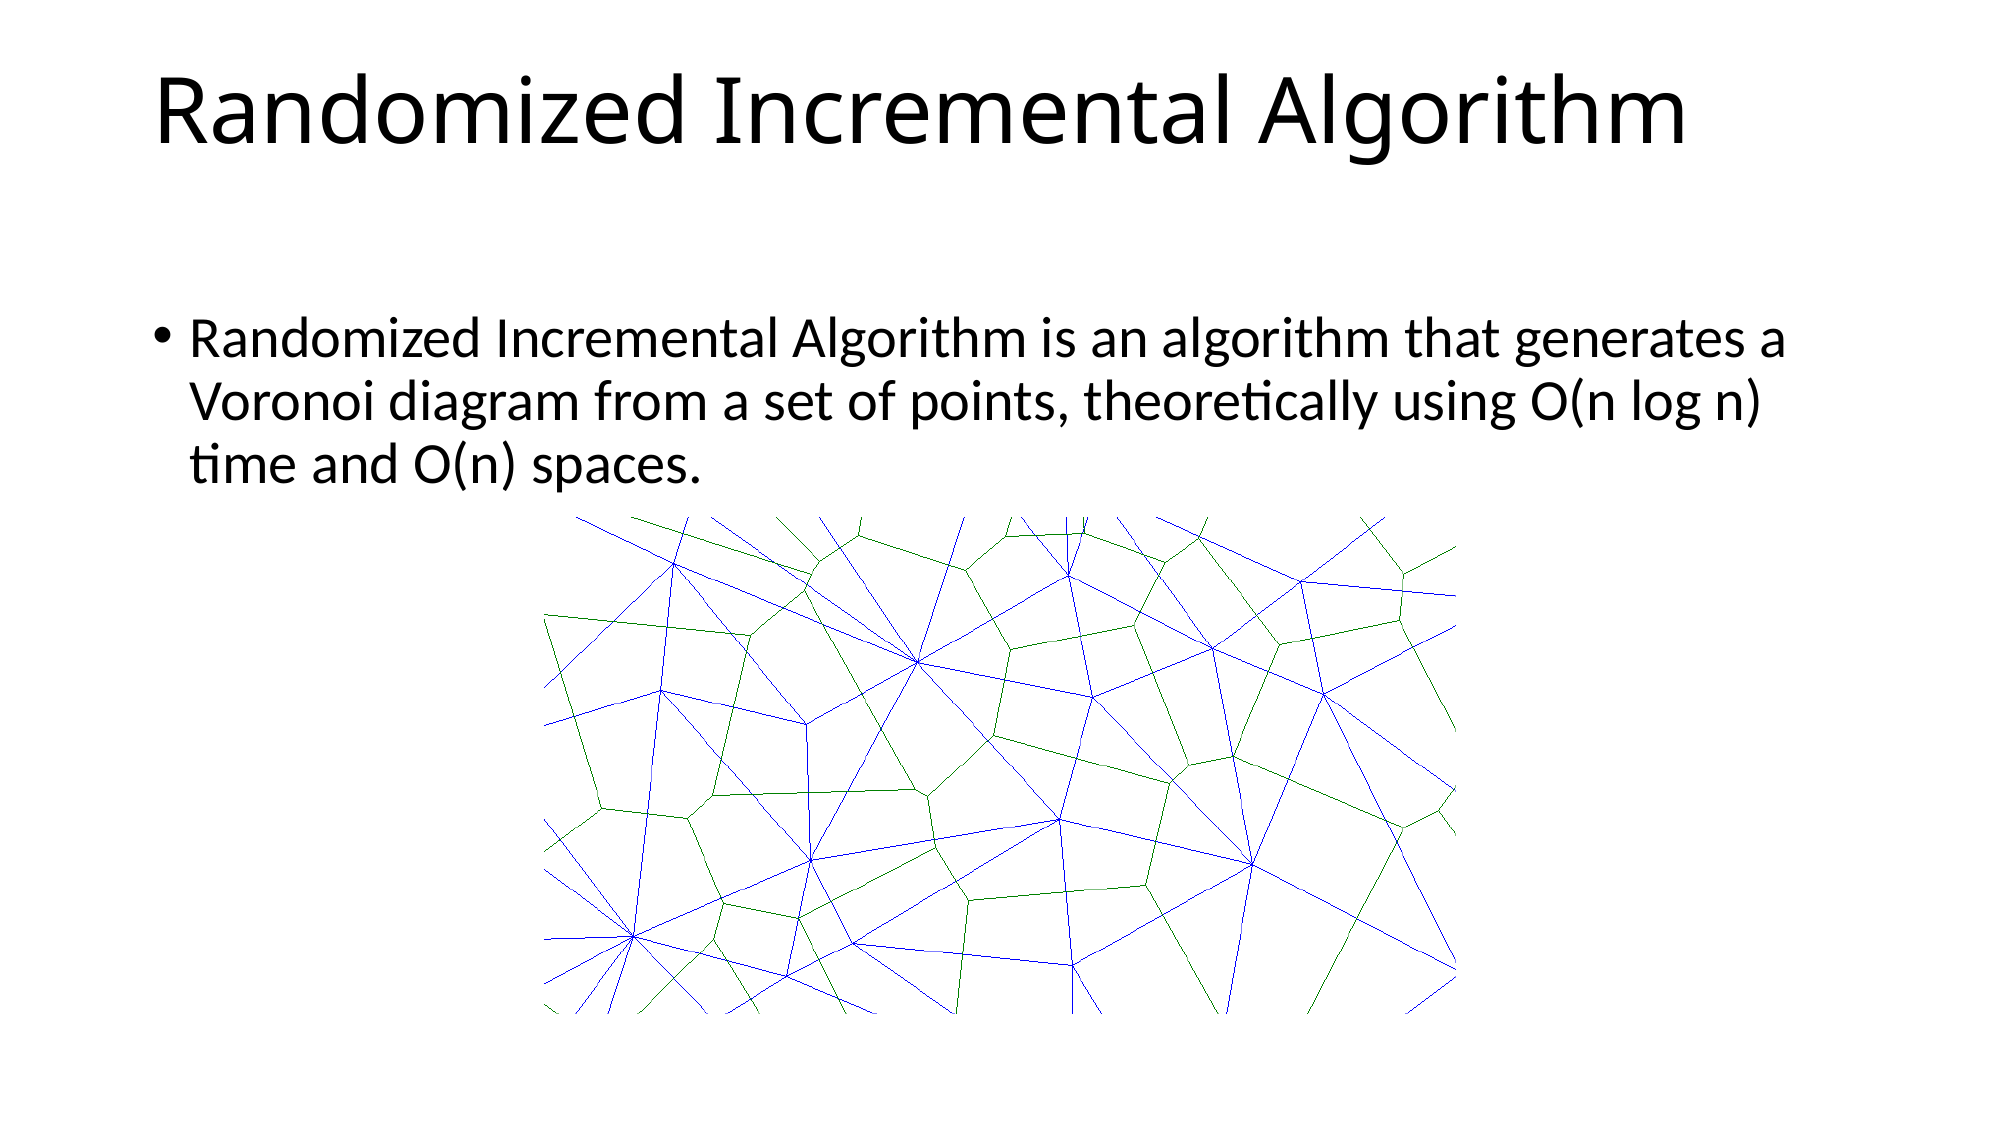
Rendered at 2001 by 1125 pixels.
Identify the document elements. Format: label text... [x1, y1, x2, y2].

list Randomized Incremental Algorithm is an algorithm that generates a Voronoi diagram from a set of points, theoretically using O(n log n) time and O(n) spaces. [137, 299, 1863, 1014]
picture [544, 517, 1456, 1014]
title Randomized Incremental Algorithm [137, 59, 1863, 278]
